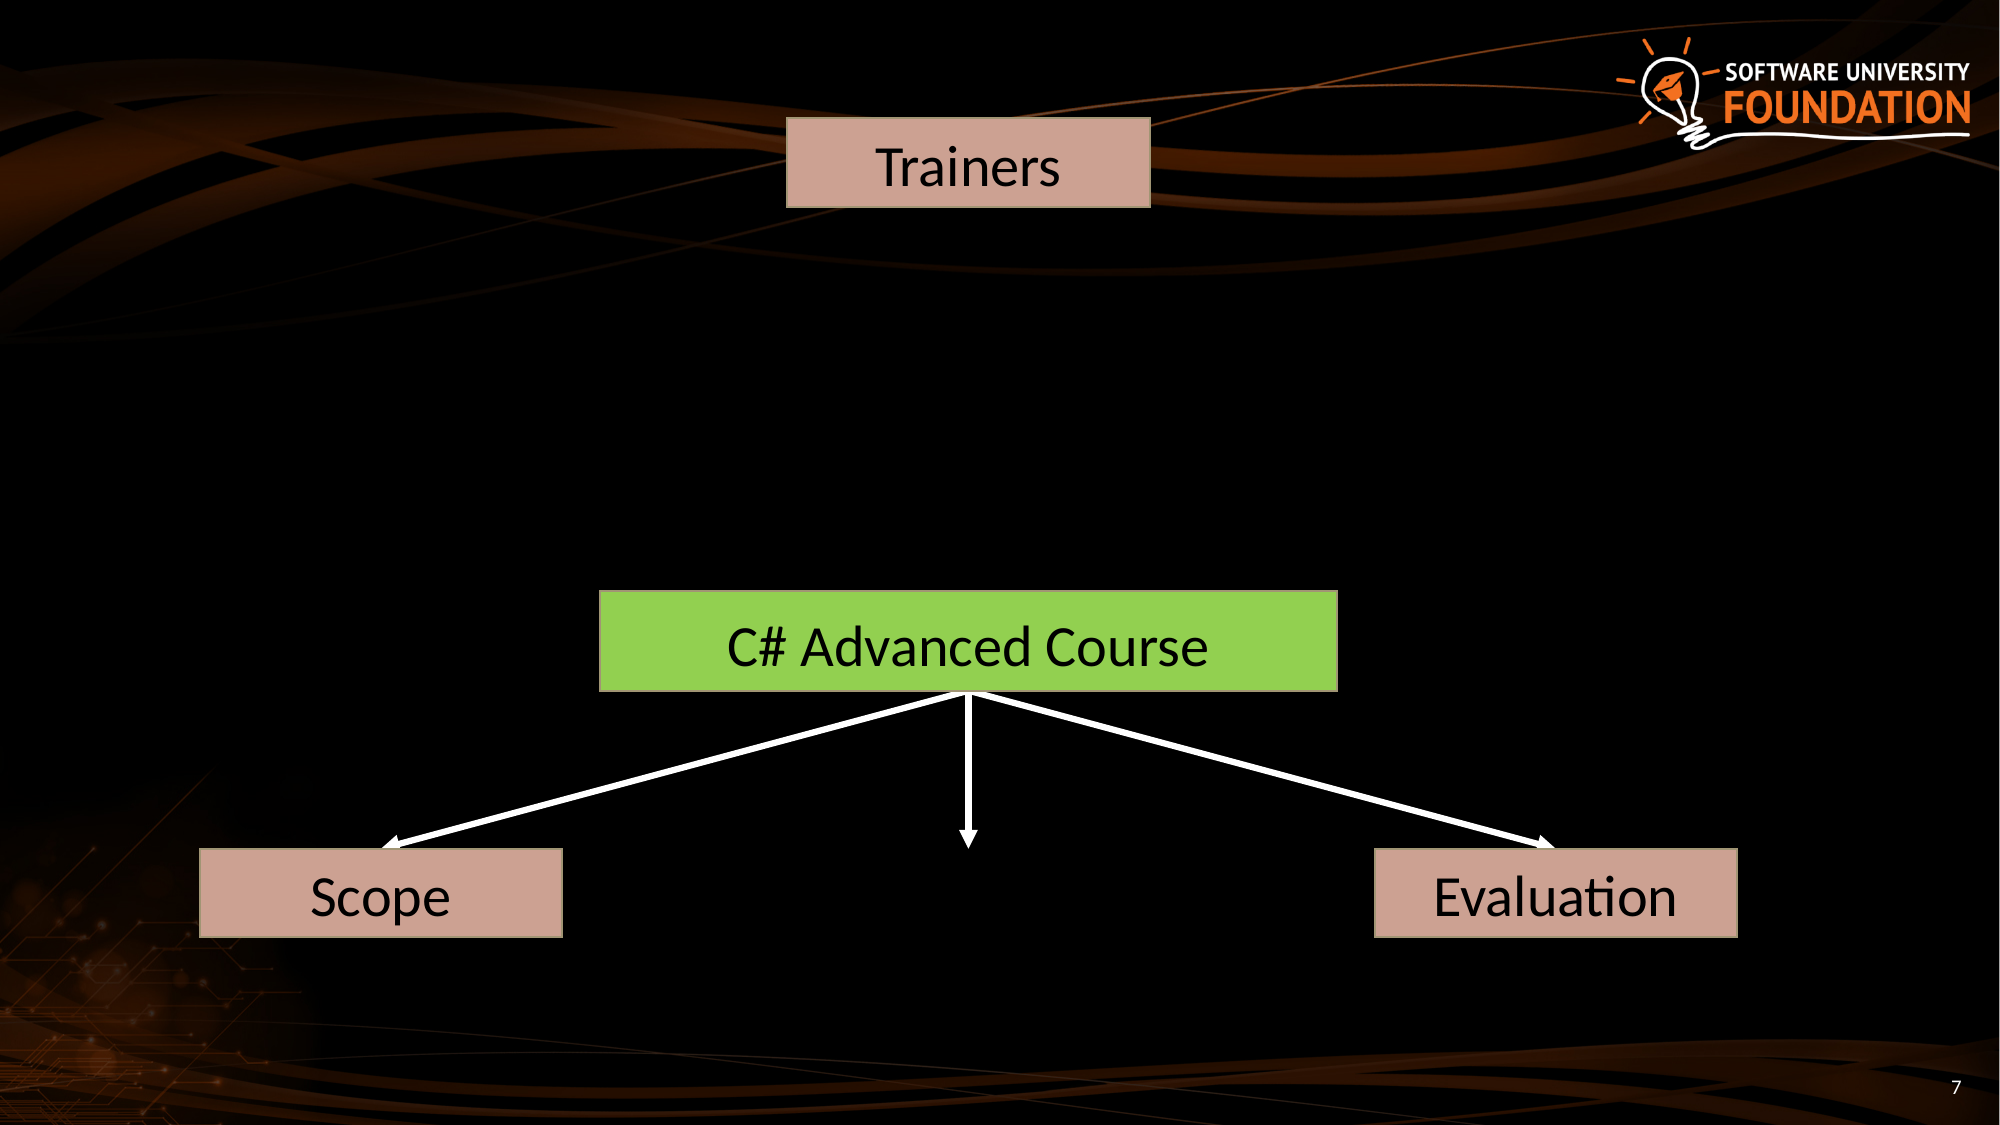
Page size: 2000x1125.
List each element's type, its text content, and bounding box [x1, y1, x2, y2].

text_box Scope [199, 848, 563, 938]
picture [0, 0, 2000, 1125]
text_box C# Advanced Course [599, 590, 1338, 690]
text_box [380, 690, 968, 849]
slide_number 7 [1897, 1070, 1968, 1103]
text_box Evaluation [1374, 848, 1738, 938]
text_box Trainers [786, 117, 1151, 208]
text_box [968, 690, 1556, 849]
